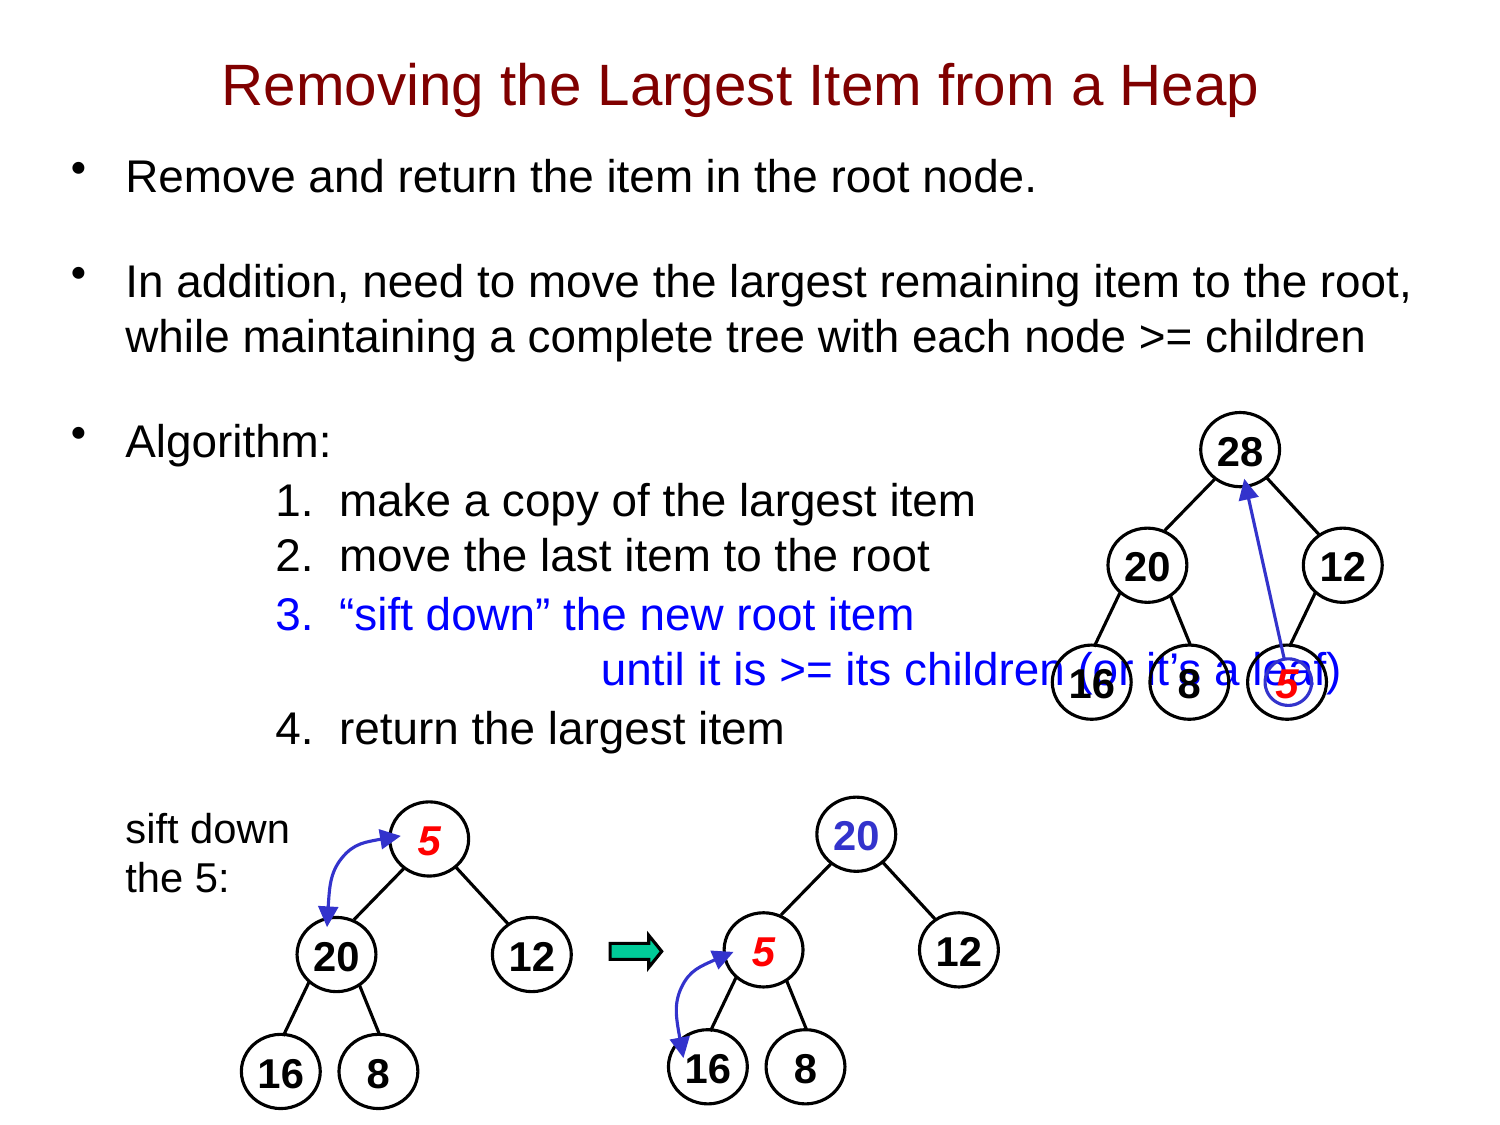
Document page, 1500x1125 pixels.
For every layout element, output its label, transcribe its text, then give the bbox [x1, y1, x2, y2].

text_box 5 [390, 801, 469, 877]
text_box 12 [919, 912, 999, 987]
text_box [610, 935, 662, 968]
text_box 12 [1303, 528, 1383, 603]
text_box 8 [1149, 645, 1229, 720]
text_box 5 [1247, 645, 1327, 720]
text_box [1265, 658, 1312, 706]
text_box [317, 829, 401, 928]
text_box 8 [338, 1034, 418, 1109]
list Remove and return the item in the root node. In addition, need to move the largest remaining item to the root, while maintaining a complete tree with each node >= children Algorithm: 1. make a copy of the largest item 2. move the last item to the root 3. “sift down” the new root item until it is >= its children (or it’s a leaf) 4. return the largest item sift down the 5: [55, 138, 1500, 1060]
text_box 16 [1052, 645, 1132, 720]
text_box 12 [492, 917, 572, 992]
text_box 28 [1200, 412, 1280, 487]
text_box 16 [241, 1034, 321, 1109]
text_box 8 [766, 1029, 845, 1104]
text_box 16 [668, 1029, 748, 1104]
text_box 20 [1107, 528, 1187, 603]
title Removing the Largest Item from a Heap [96, 12, 1386, 138]
text_box 20 [816, 797, 896, 872]
text_box [1238, 478, 1285, 659]
text_box [669, 950, 734, 1058]
text_box 20 [297, 917, 376, 992]
text_box 5 [724, 912, 804, 987]
